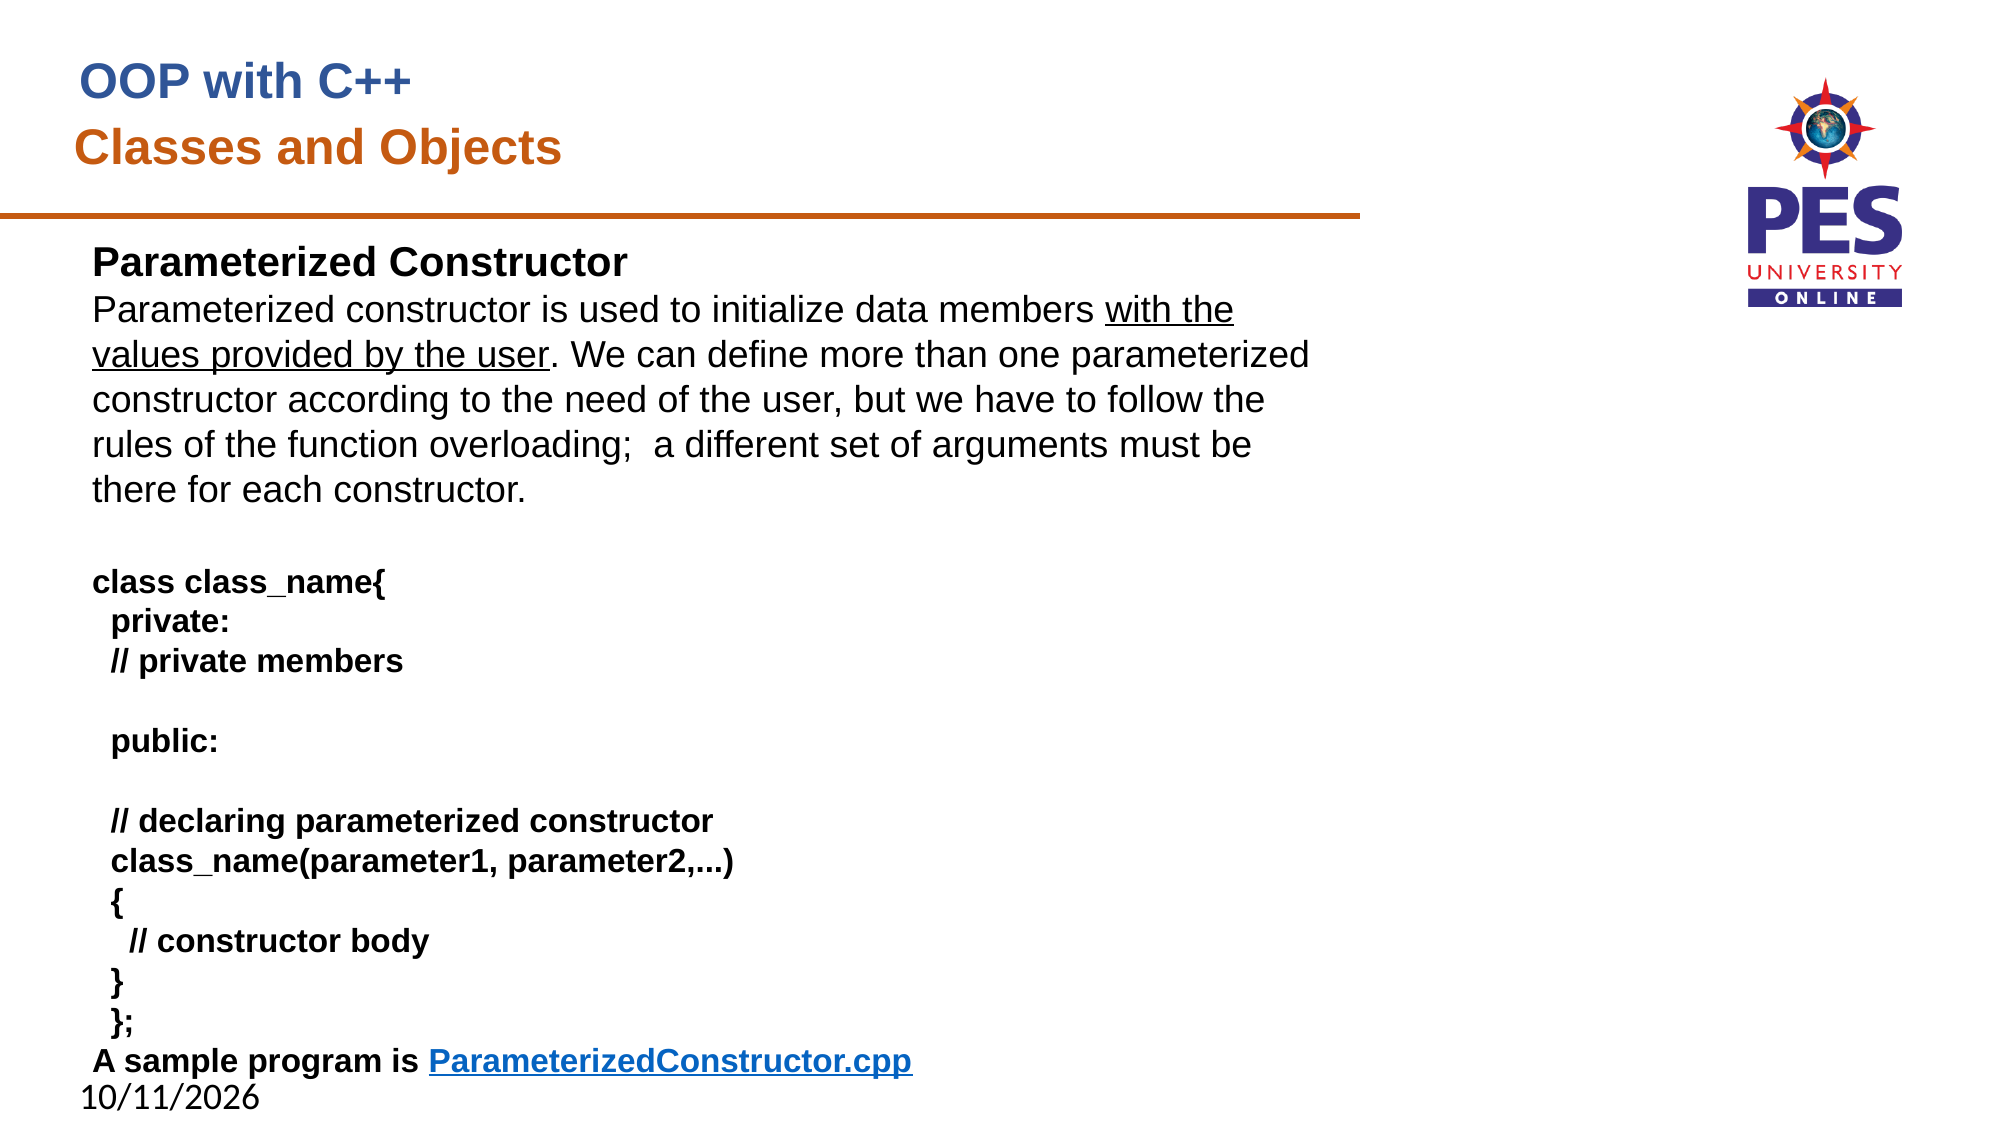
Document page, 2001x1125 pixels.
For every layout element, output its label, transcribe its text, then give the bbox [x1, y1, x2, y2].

picture [1748, 76, 1902, 307]
text_box Parameterized Constructor Parameterized constructor is used to initialize data members with the values provided by the user. We can define more than one parameterized constructor according to the need of the user, but we have to follow the rules of the function overloading; a different set of arguments must be there for each constructor. class class_name{ private: // private members public: // declaring parameterized constructor class_name(parameter1, parameter2,...) { // constructor body } }; A sample program is ParameterizedConstructor.cpp [77, 227, 1355, 1087]
text_box 29/06/2023 [64, 1064, 358, 1125]
text_box Classes and Objects [59, 107, 1372, 182]
text_box OOP with C++ [64, 41, 1295, 117]
